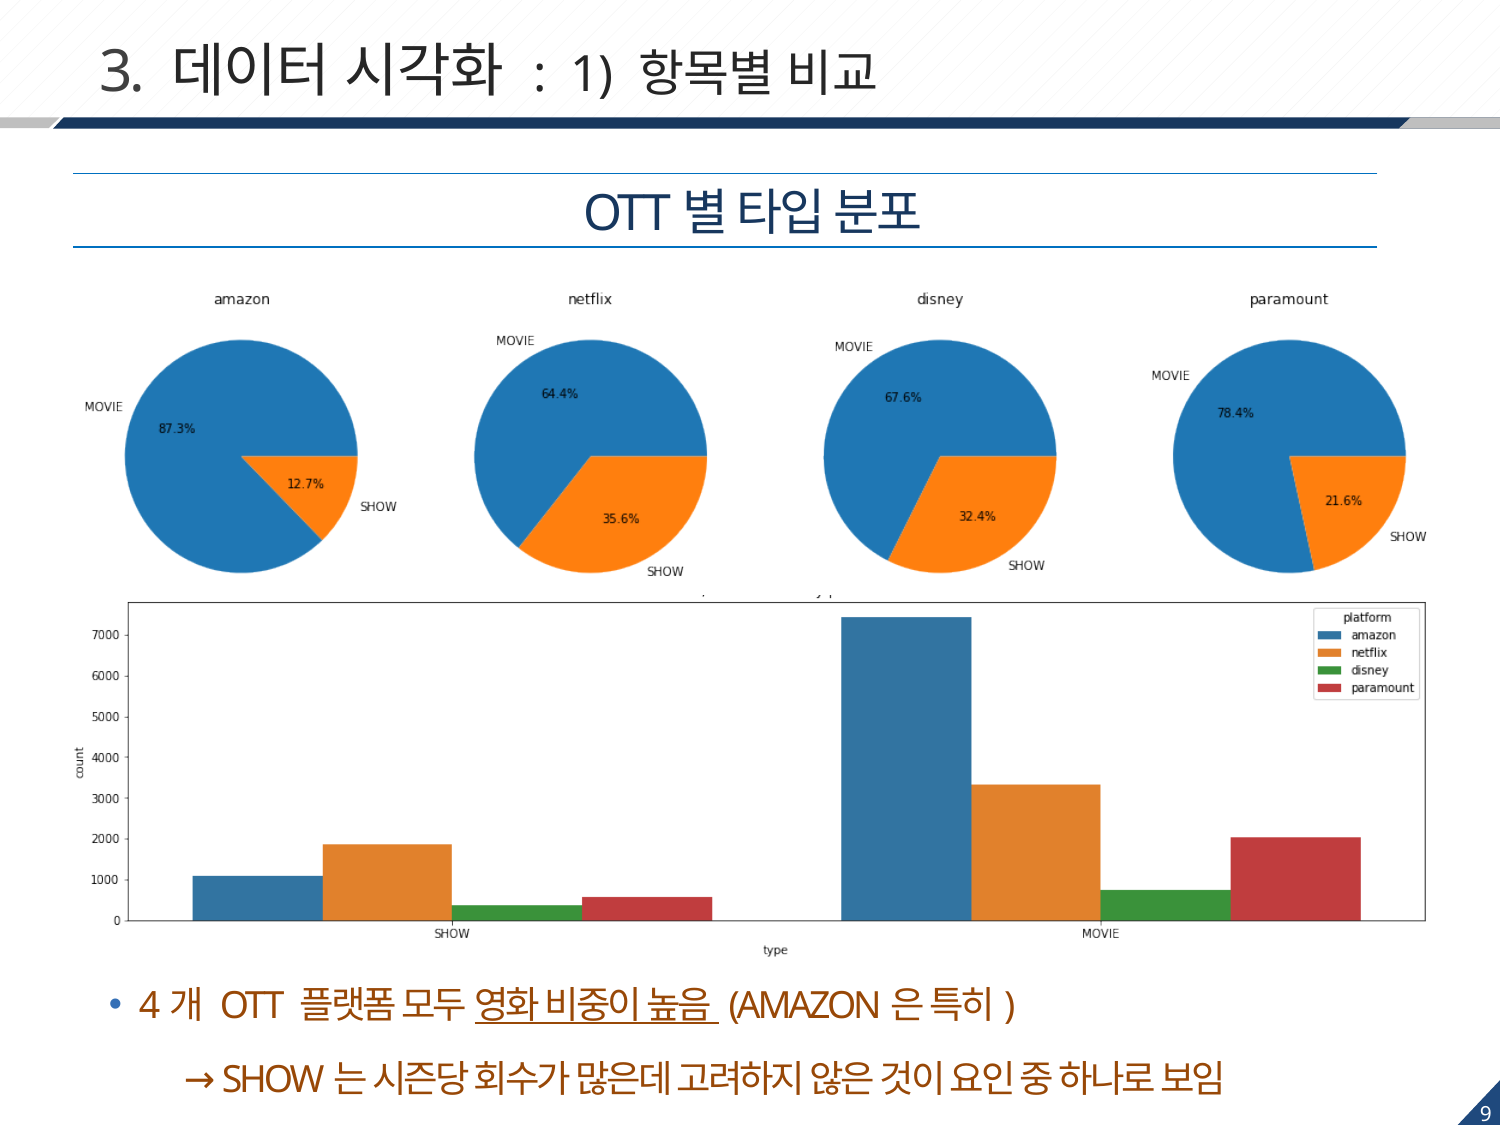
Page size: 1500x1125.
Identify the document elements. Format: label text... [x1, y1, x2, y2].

text_box 3. 데이터 시각화 : 1) 항목별 비교 [69, 25, 894, 110]
text_box 4개 OTT 플랫폼 모두 영화 비중이 높음 (AMAZON은 특히) → SHOW는 시즌당 회수가 많은데 고려하지 않은 것이 요인 중 하나로 보임 [94, 973, 1405, 1108]
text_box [72, 172, 1433, 249]
picture [65, 274, 1444, 965]
